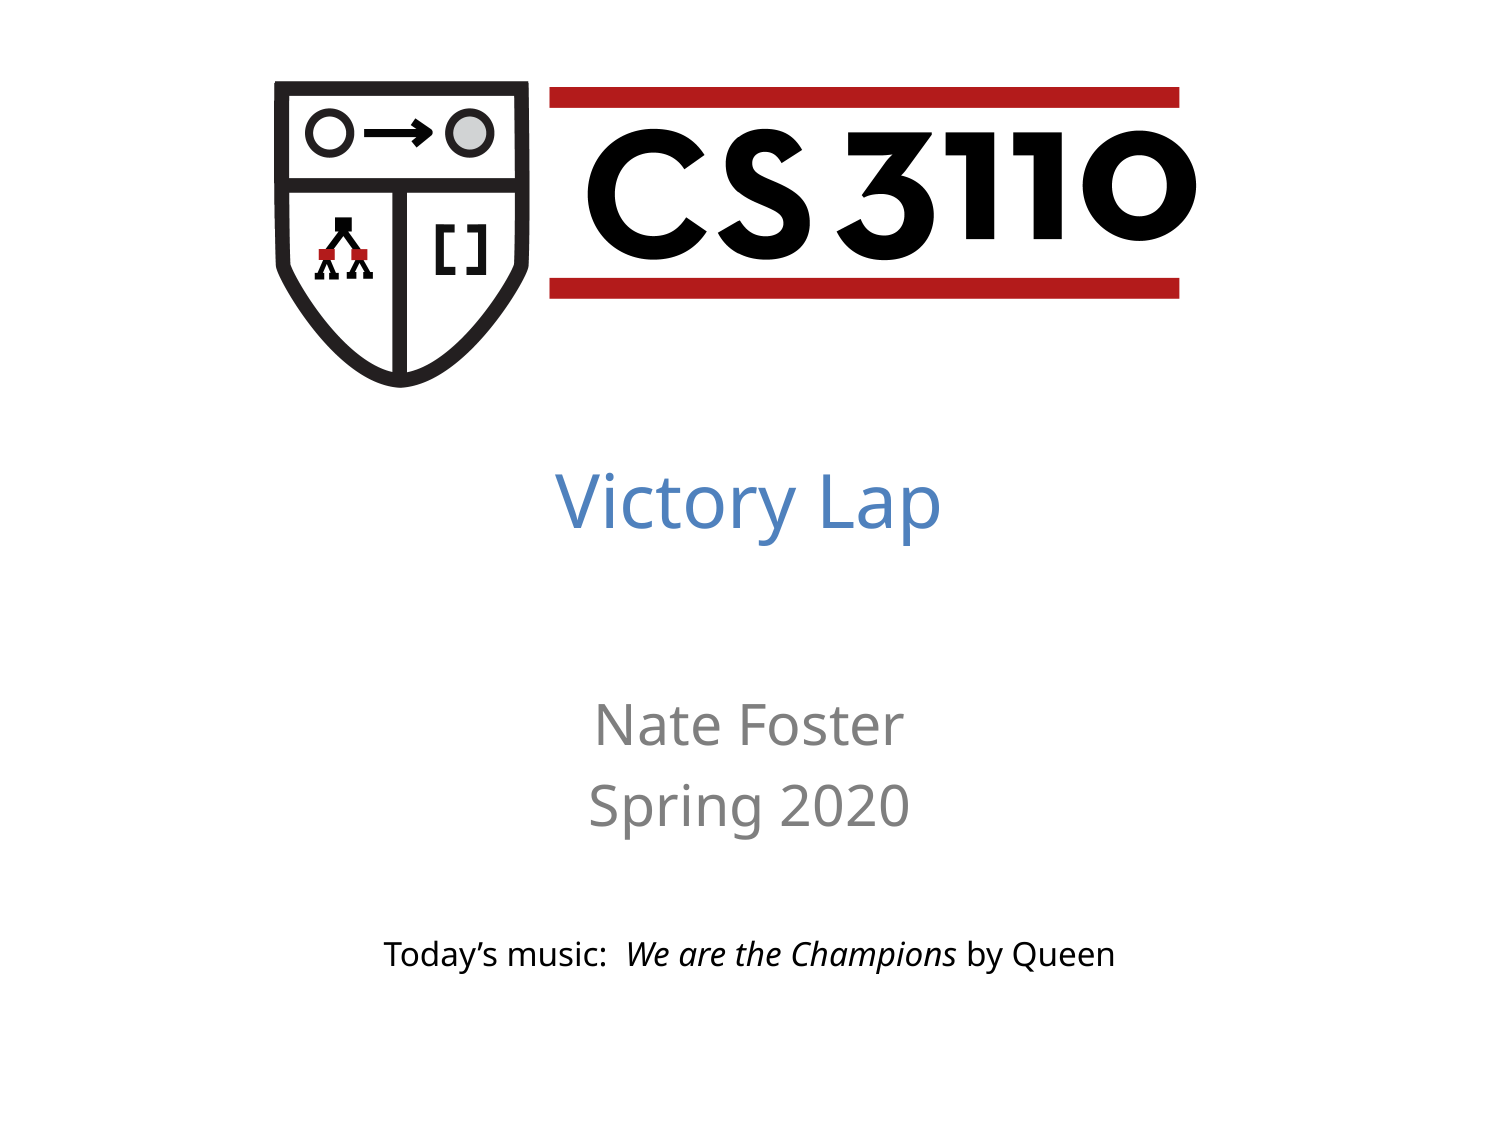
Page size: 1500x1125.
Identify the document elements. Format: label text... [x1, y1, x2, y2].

subtitle Victory Lap [225, 446, 1275, 661]
picture [274, 65, 1203, 388]
list Today’s music: We are the Champions by Queen [225, 925, 1275, 1061]
list Nate Foster Spring 2020 [225, 680, 1275, 846]
